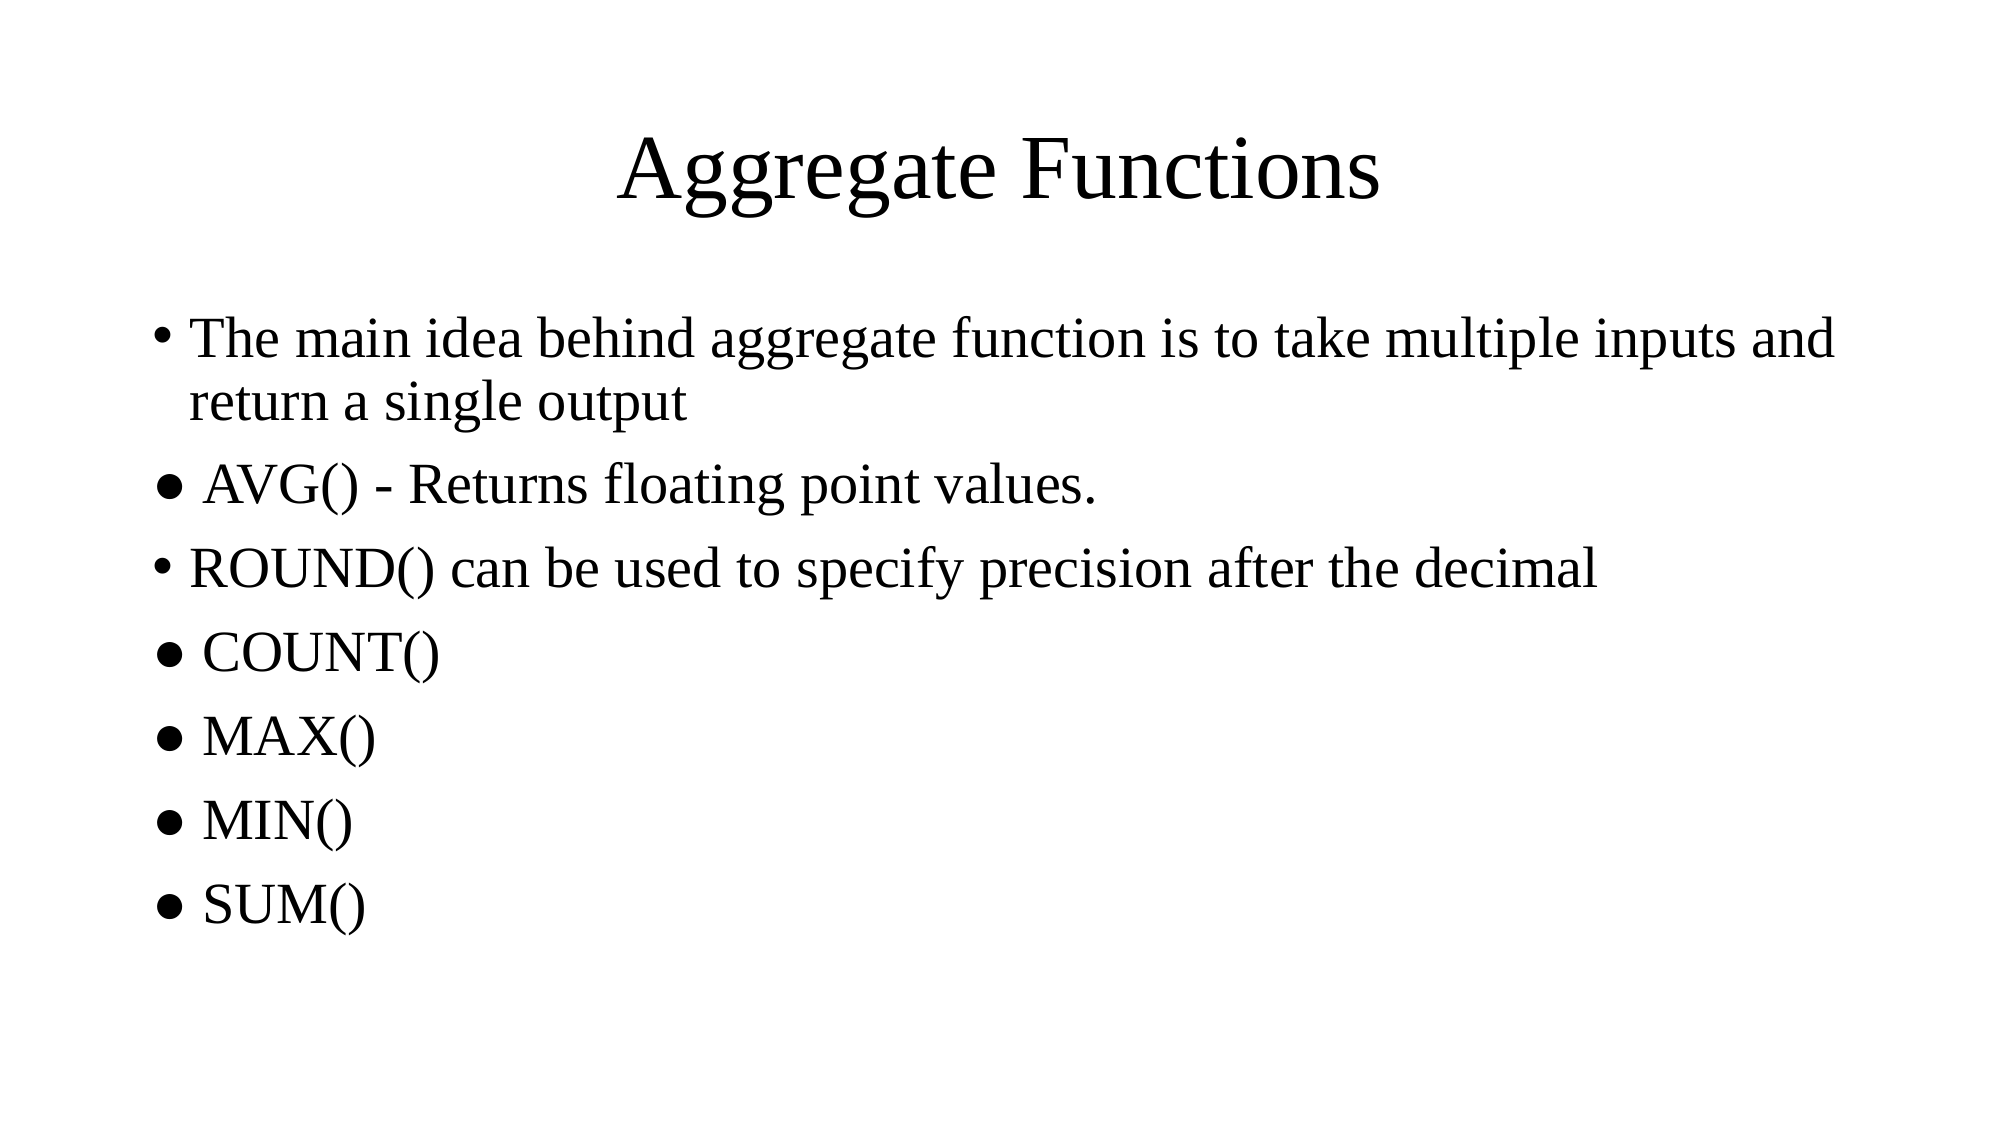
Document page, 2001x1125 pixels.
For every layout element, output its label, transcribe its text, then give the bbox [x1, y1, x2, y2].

list The main idea behind aggregate function is to take multiple inputs and return a single output ● AVG() - Returns floating point values. ROUND() can be used to specify precision after the decimal ● COUNT() ● MAX() ● MIN() ● SUM() [137, 299, 1863, 1014]
title Aggregate Functions [137, 59, 1863, 278]
